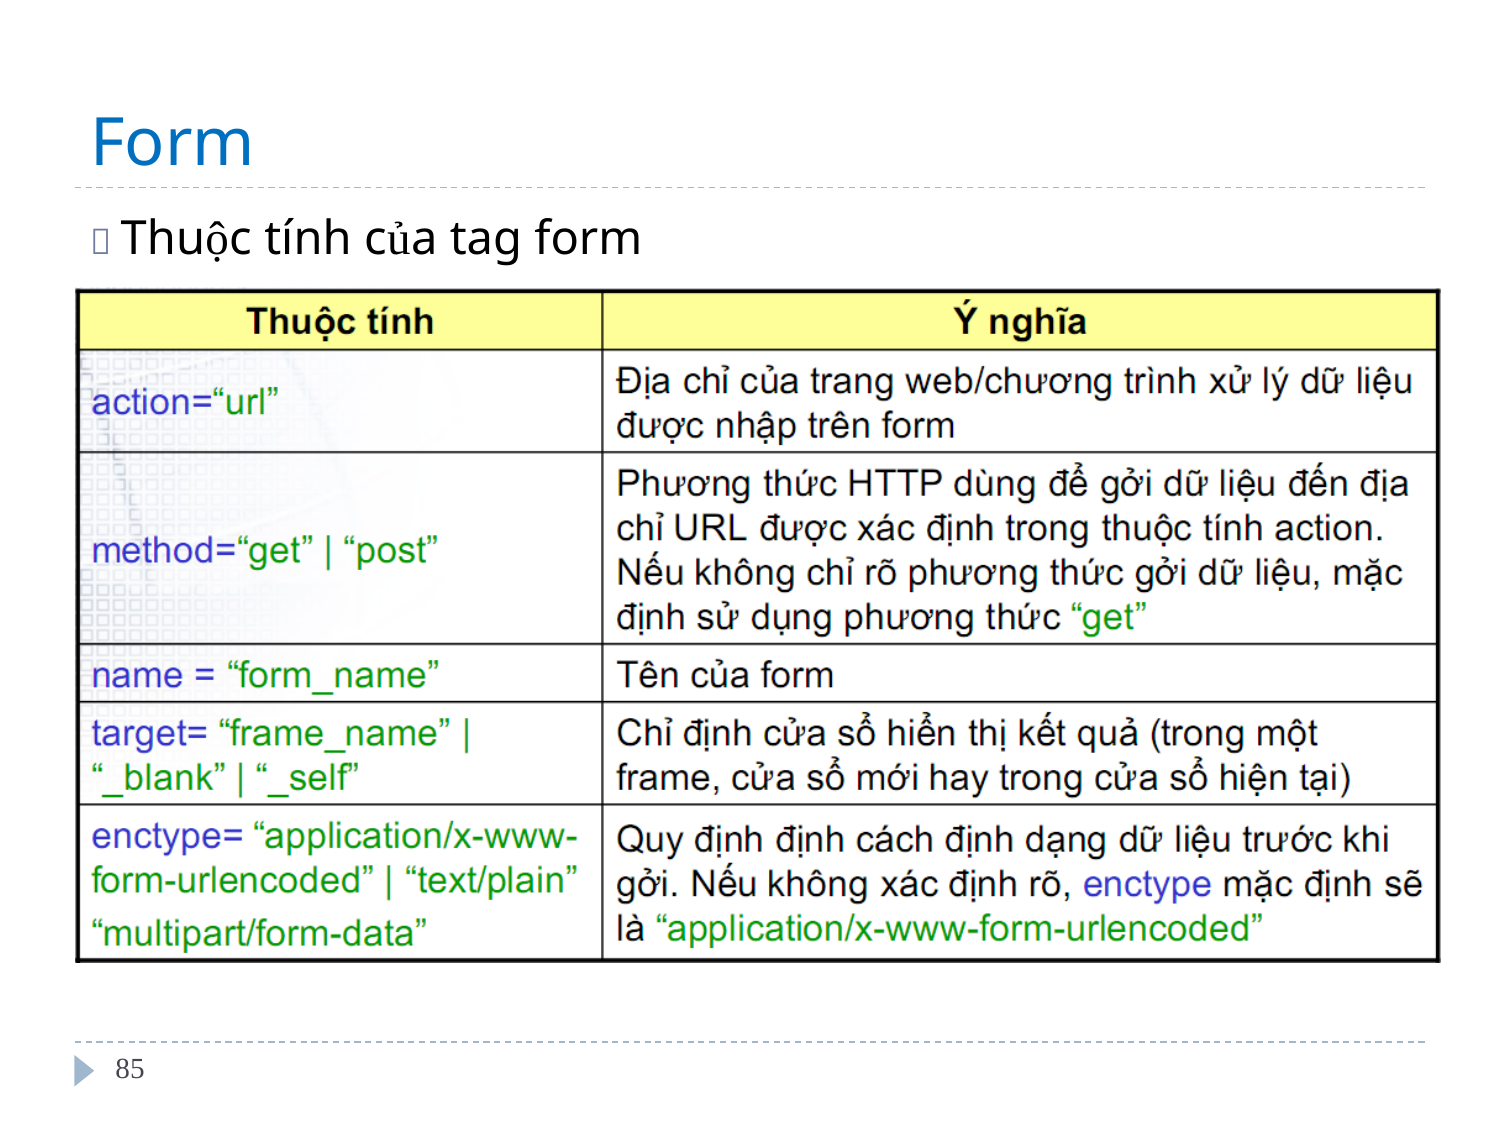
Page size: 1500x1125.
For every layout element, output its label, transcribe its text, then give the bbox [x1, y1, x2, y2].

text_box Form [87, 107, 275, 164]
text_box [74, 164, 1425, 190]
text_box  Thuộc tính của tag form [87, 213, 775, 273]
text_box [74, 287, 1441, 963]
text_box [74, 1019, 1425, 1045]
text_box [74, 1055, 95, 1087]
text_box 85 [113, 1052, 152, 1087]
